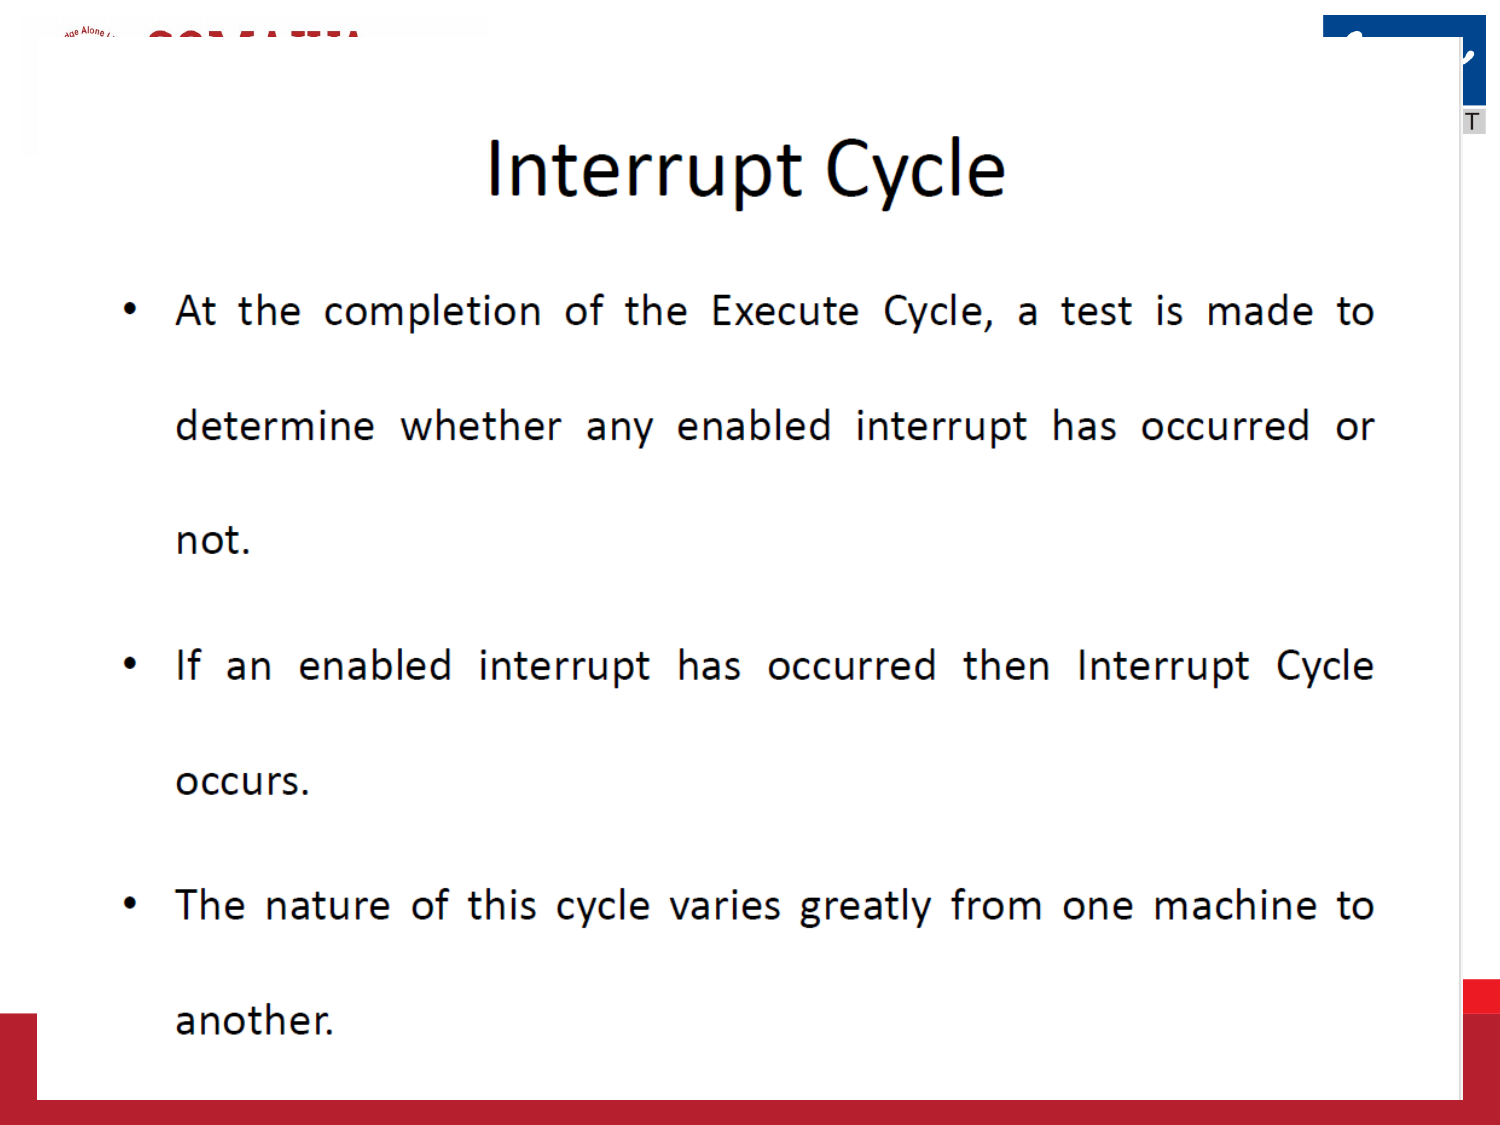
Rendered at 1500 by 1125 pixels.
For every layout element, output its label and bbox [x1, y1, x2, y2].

picture [0, 980, 1500, 1125]
picture [1323, 15, 1486, 134]
picture [22, 15, 488, 157]
list [37, 37, 1463, 1100]
